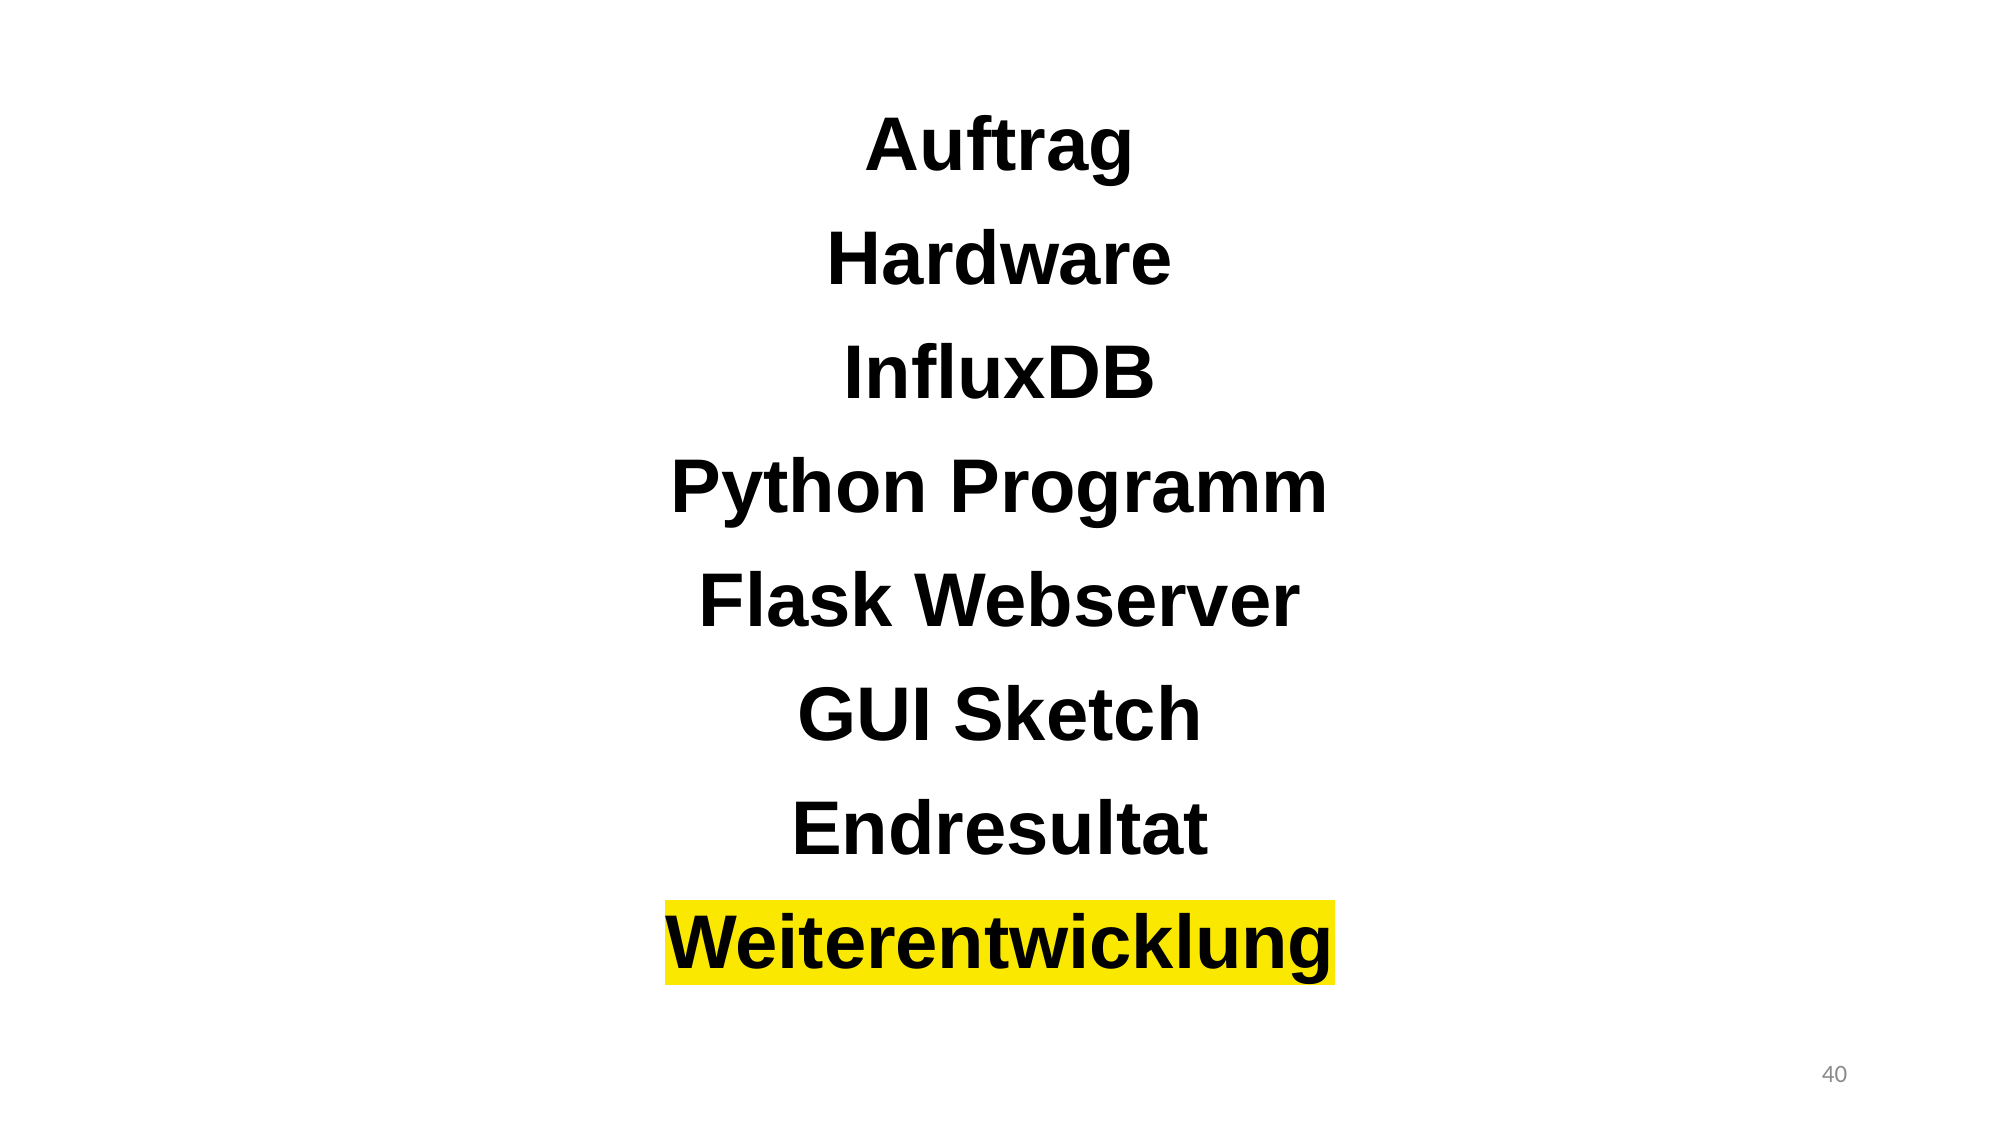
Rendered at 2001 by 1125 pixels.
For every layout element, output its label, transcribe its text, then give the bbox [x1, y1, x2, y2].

title Auftrag Hardware InfluxDB Python Programm Flask Webserver GUI Sketch Endresultat Weiterentwicklung [137, 59, 1863, 996]
slide_number 40 [1412, 1042, 1863, 1103]
